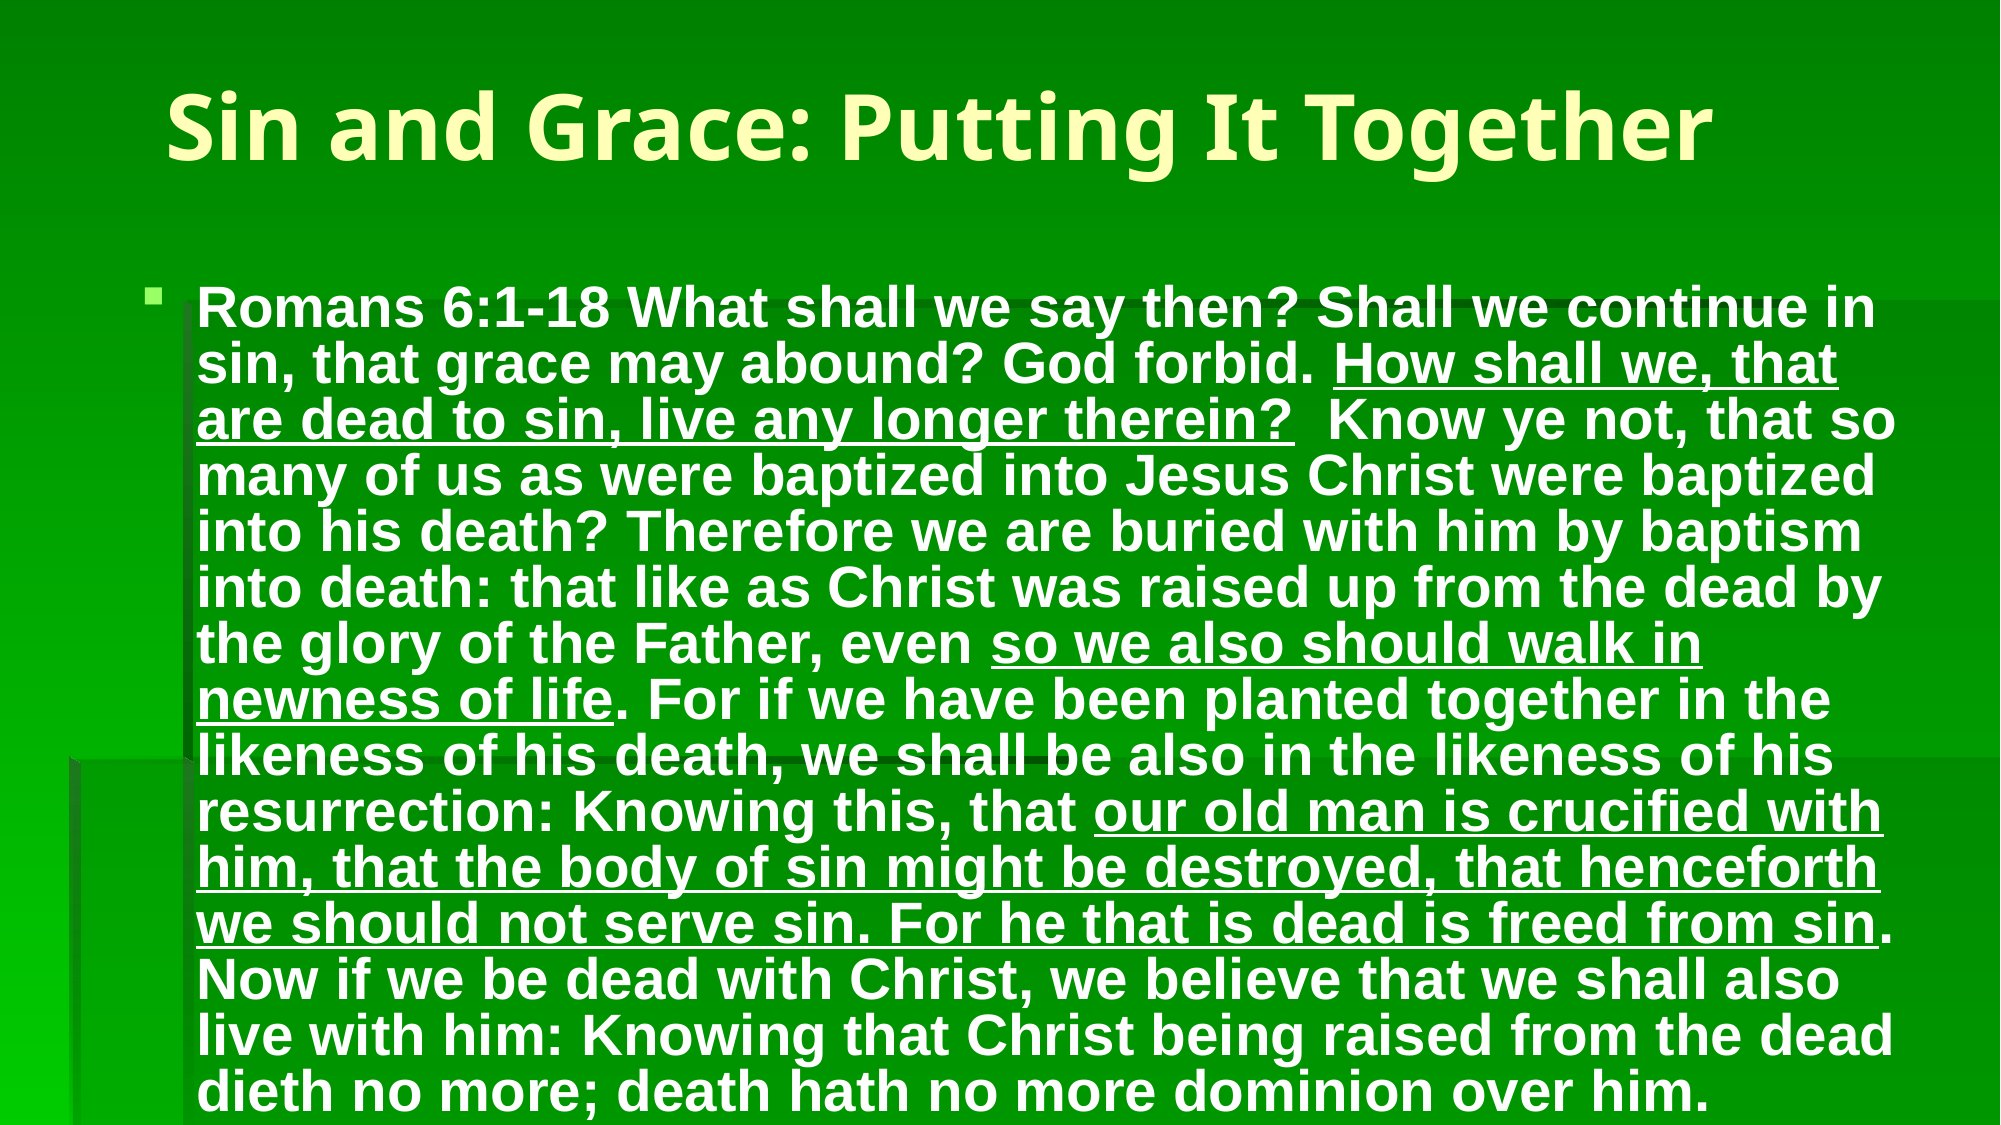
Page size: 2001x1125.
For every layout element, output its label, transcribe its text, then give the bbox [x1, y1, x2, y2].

list Romans 6:1-18 What shall we say then? Shall we continue in sin, that grace may abound? God forbid. How shall we, that are dead to sin, live any longer therein? Know ye not, that so many of us as were baptized into Jesus Christ were baptized into his death? Therefore we are buried with him by baptism into death: that like as Christ was raised up from the dead by the glory of the Father, even so we also should walk in newness of life. For if we have been planted together in the likeness of his death, we shall be also in the likeness of his resurrection: Knowing this, that our old man is crucified with him, that the body of sin might be destroyed, that henceforth we should not serve sin. For he that is dead is freed from sin. Now if we be dead with Christ, we believe that we shall also live with him: Knowing that Christ being raised from the dead dieth no more; death hath no more dominion over him. [124, 274, 1938, 1101]
title Sin and Grace: Putting It Together [149, 5, 1938, 242]
